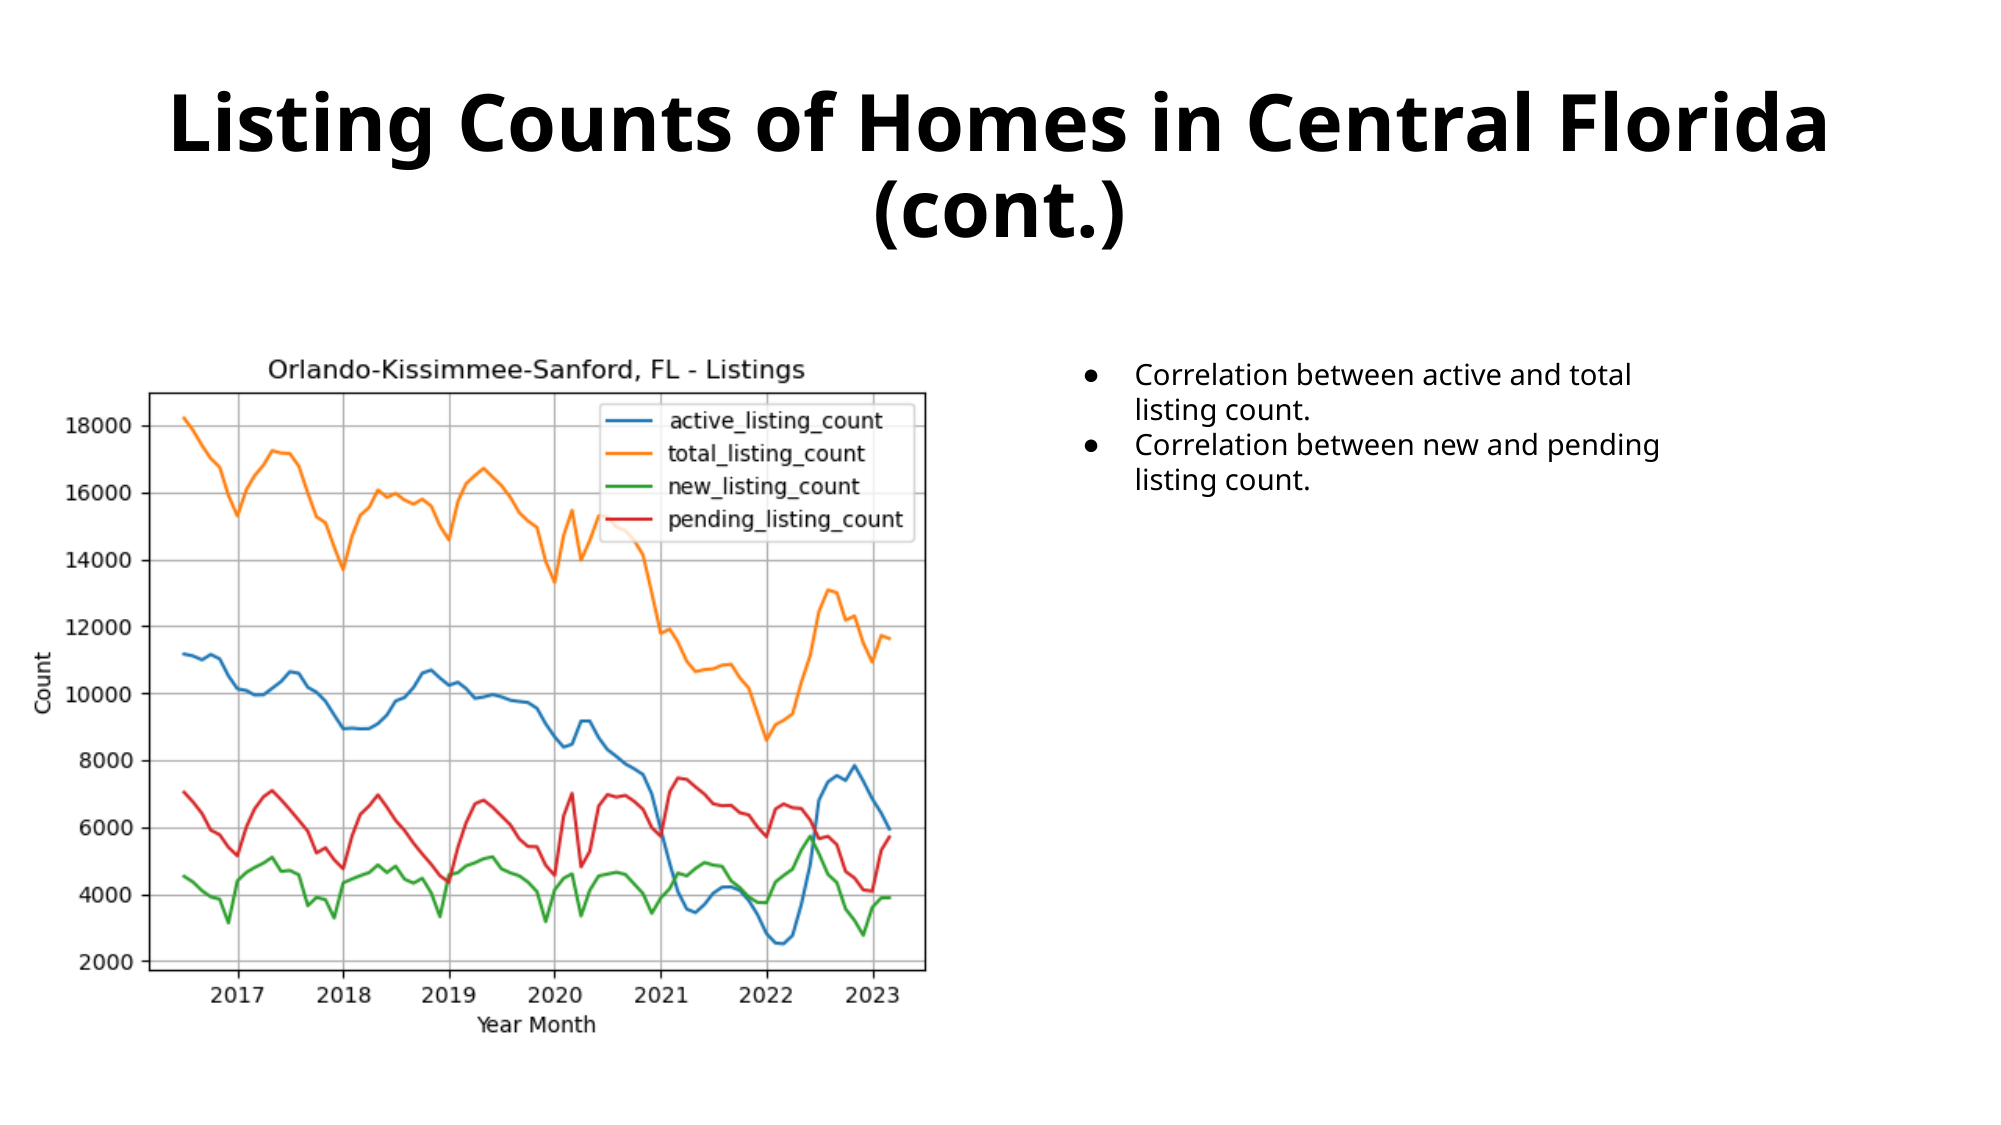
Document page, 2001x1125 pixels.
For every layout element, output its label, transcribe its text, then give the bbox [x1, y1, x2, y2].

title Listing Counts of Homes in Central Florida (cont.) [137, 59, 1863, 278]
picture [24, 302, 1026, 1053]
list Correlation between active and total listing count. Correlation between new and pending listing count. [1044, 348, 1690, 975]
